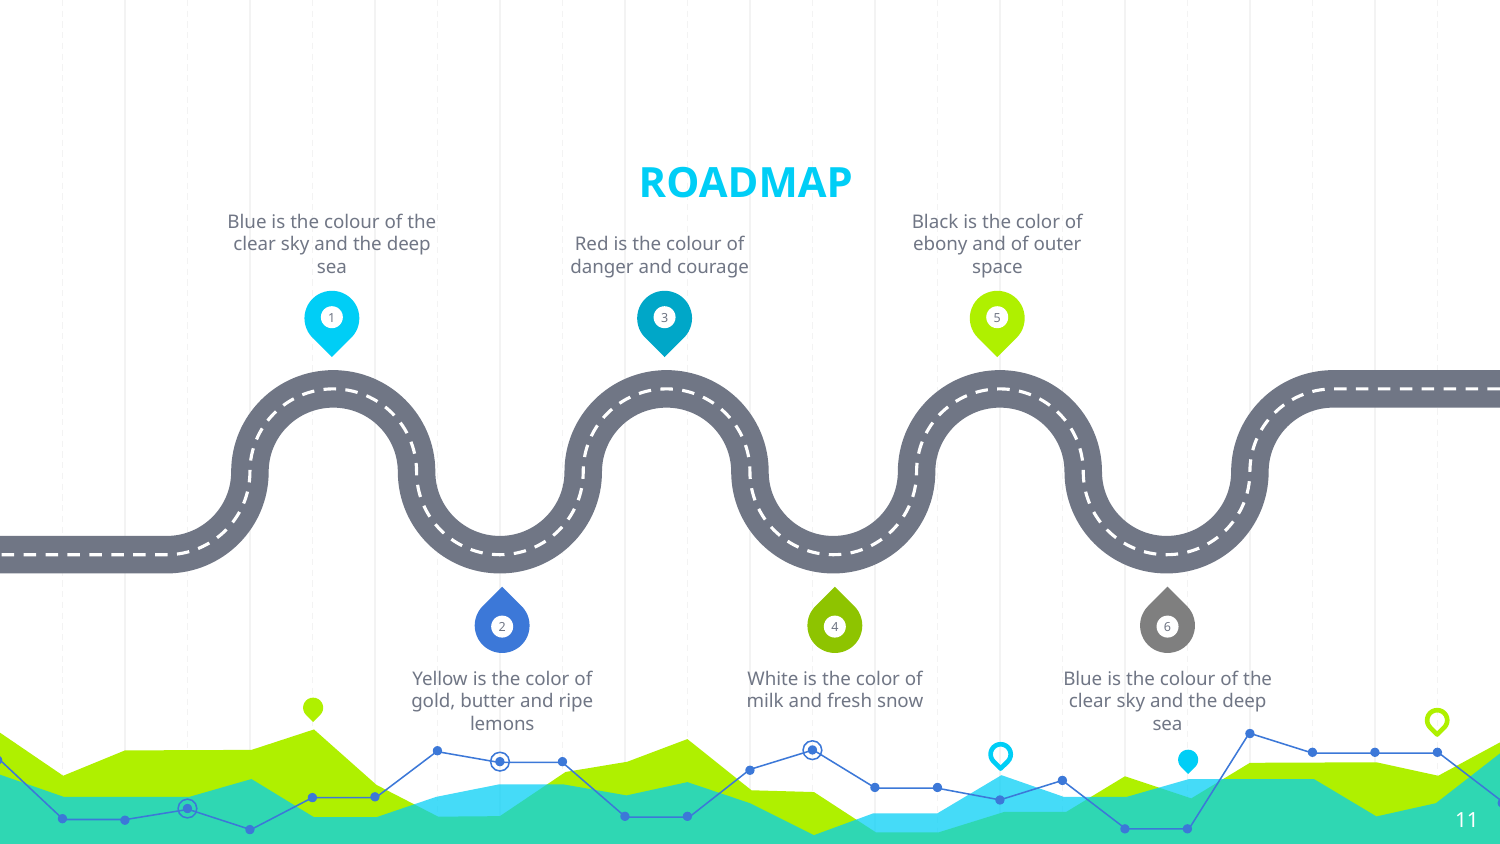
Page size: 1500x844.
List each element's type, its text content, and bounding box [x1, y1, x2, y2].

text_box Blue is the colour of the clear sky and the deep sea [226, 189, 438, 278]
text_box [292, 279, 371, 358]
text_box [958, 279, 1037, 358]
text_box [1128, 586, 1207, 665]
text_box Red is the colour of danger and courage [553, 189, 765, 278]
text_box Blue is the colour of the clear sky and the deep sea [1062, 666, 1273, 755]
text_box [795, 586, 874, 665]
title ROADMAP [171, 103, 1320, 222]
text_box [463, 586, 542, 665]
text_box White is the color of milk and fresh snow [729, 666, 941, 755]
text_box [625, 279, 704, 358]
text_box Black is the color of ebony and of outer space [891, 189, 1103, 278]
slide_number 11 [1403, 791, 1494, 844]
text_box [0, 388, 1500, 555]
text_box Yellow is the color of gold, butter and ripe lemons [396, 666, 608, 755]
